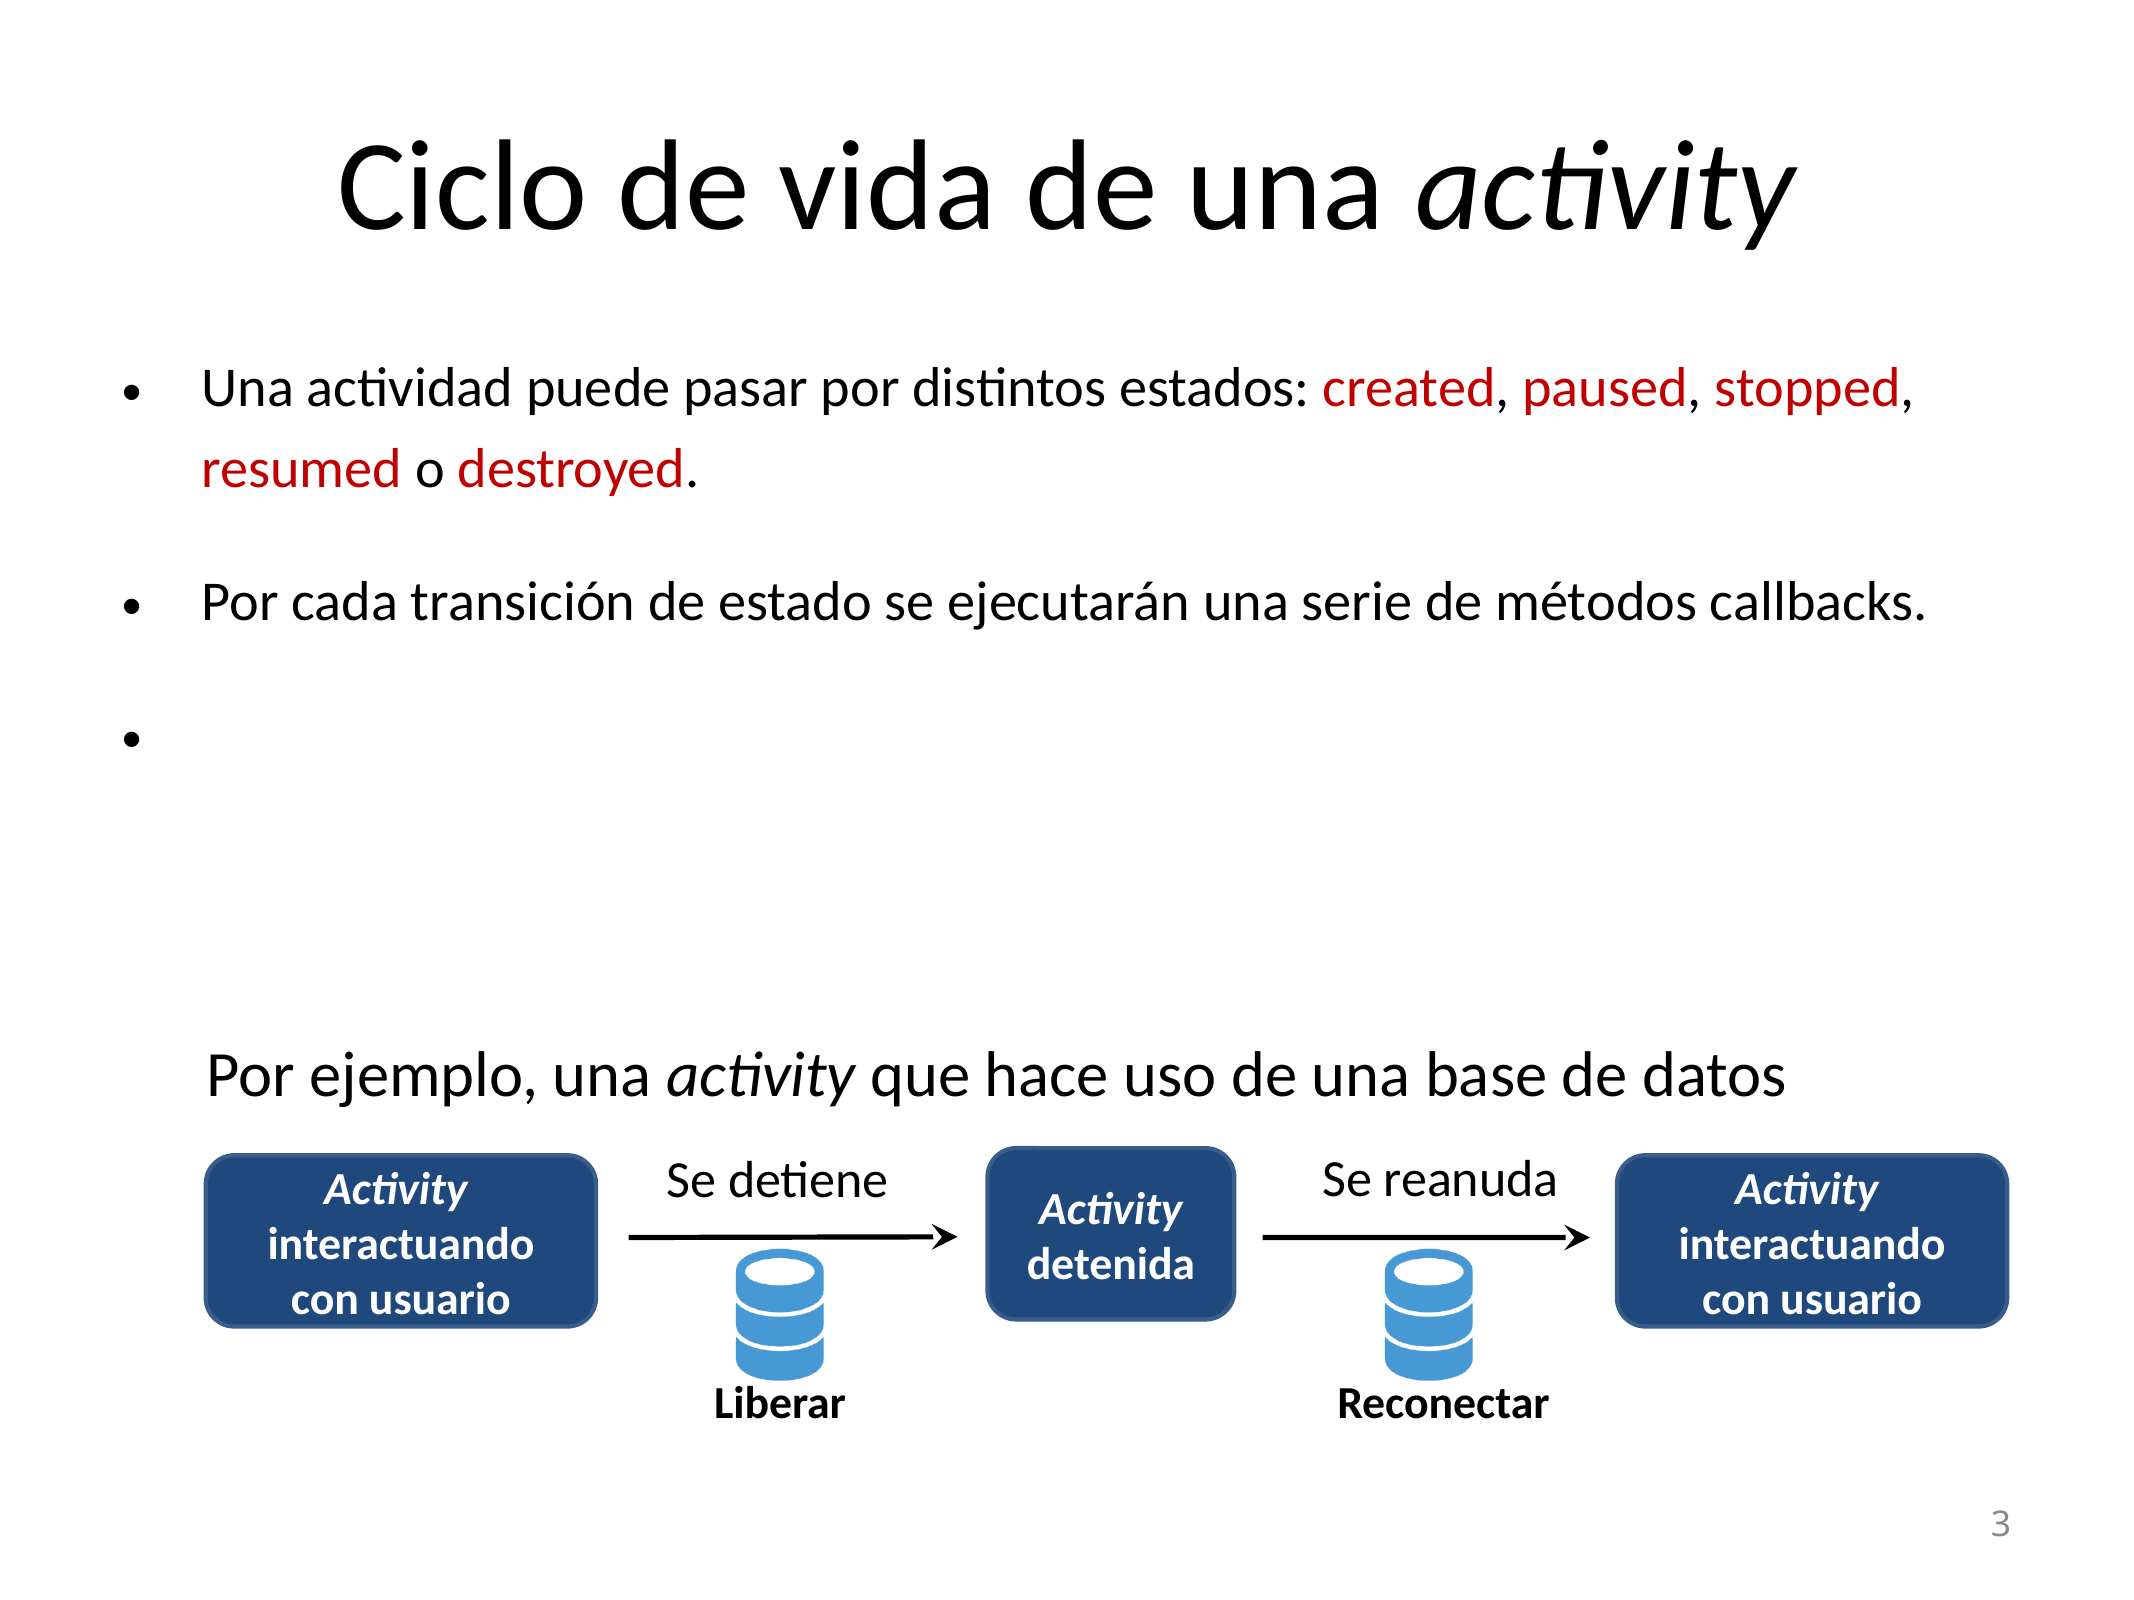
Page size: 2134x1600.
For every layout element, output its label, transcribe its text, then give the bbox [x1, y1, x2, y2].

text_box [679, 1338, 881, 1436]
text_box Una actividad puede pasar por distintos estados: created, paused, stopped, resumed o destroyed. Por cada transición de estado se ejecutarán una serie de métodos callbacks. [106, 331, 2027, 942]
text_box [1301, 1338, 1586, 1436]
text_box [191, 1024, 2008, 1327]
text_box ‹#› [1528, 1482, 2027, 1568]
text_box Ciclo de vida de una activity [106, 64, 2027, 331]
